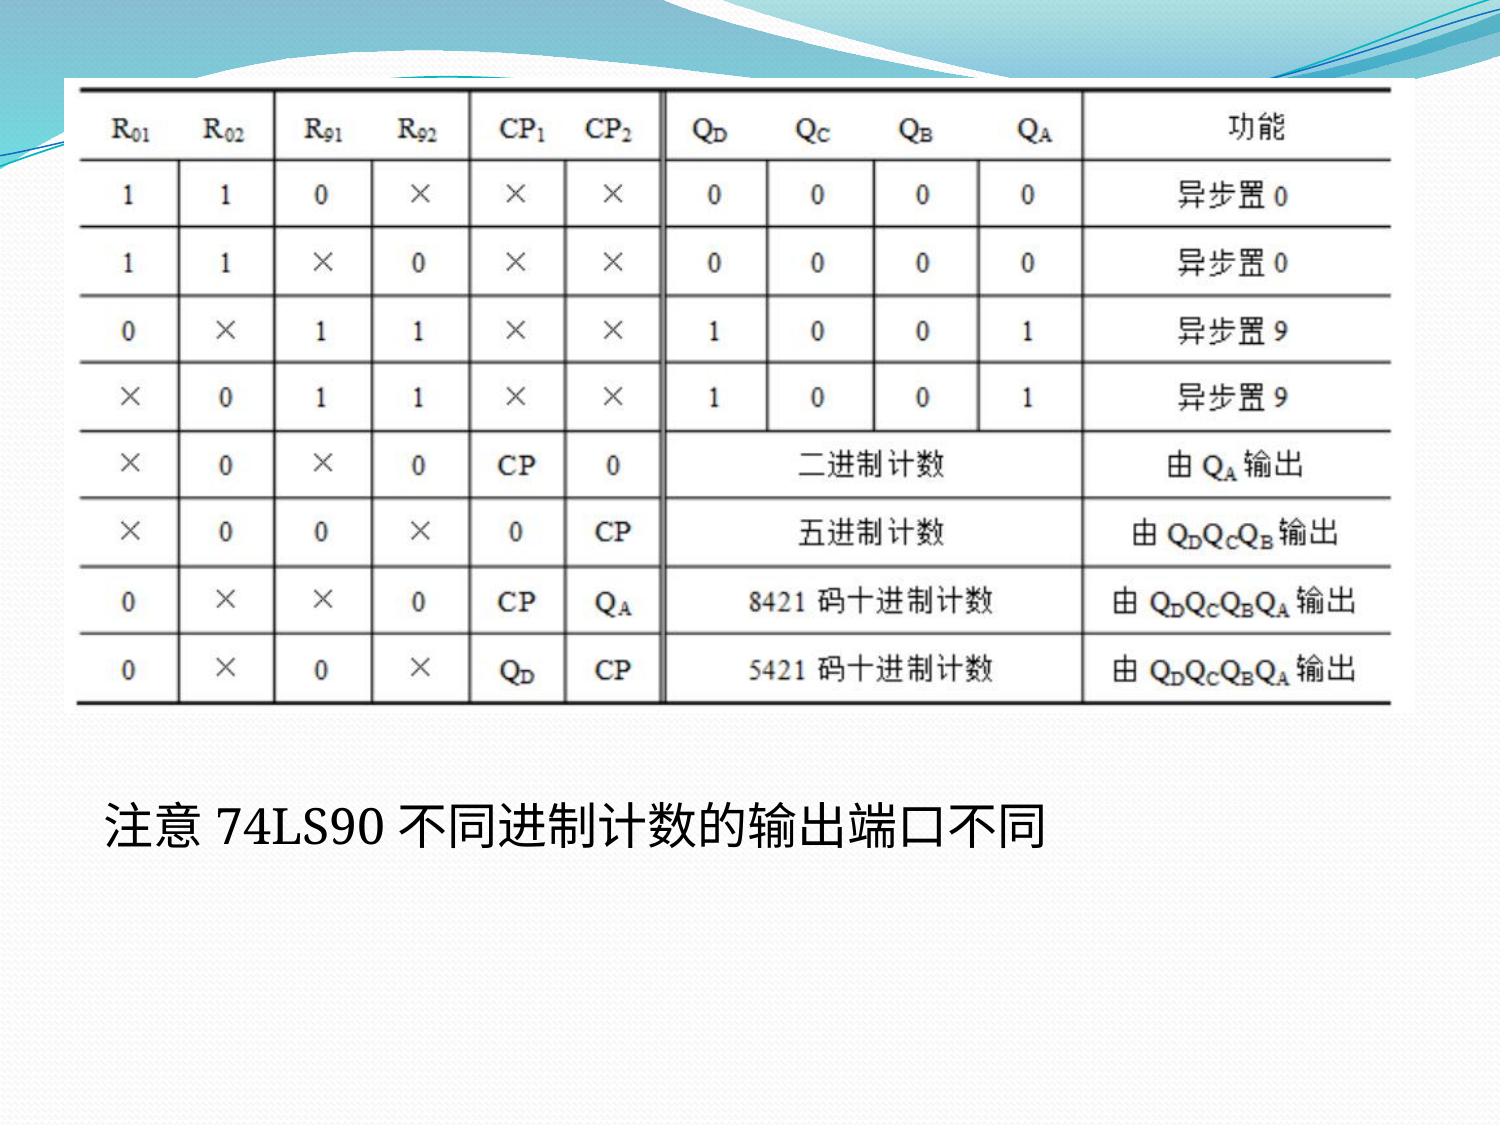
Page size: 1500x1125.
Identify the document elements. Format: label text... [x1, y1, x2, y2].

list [64, 77, 1416, 713]
text_box 注意74LS90不同进制计数的输出端口不同 [88, 786, 1436, 862]
